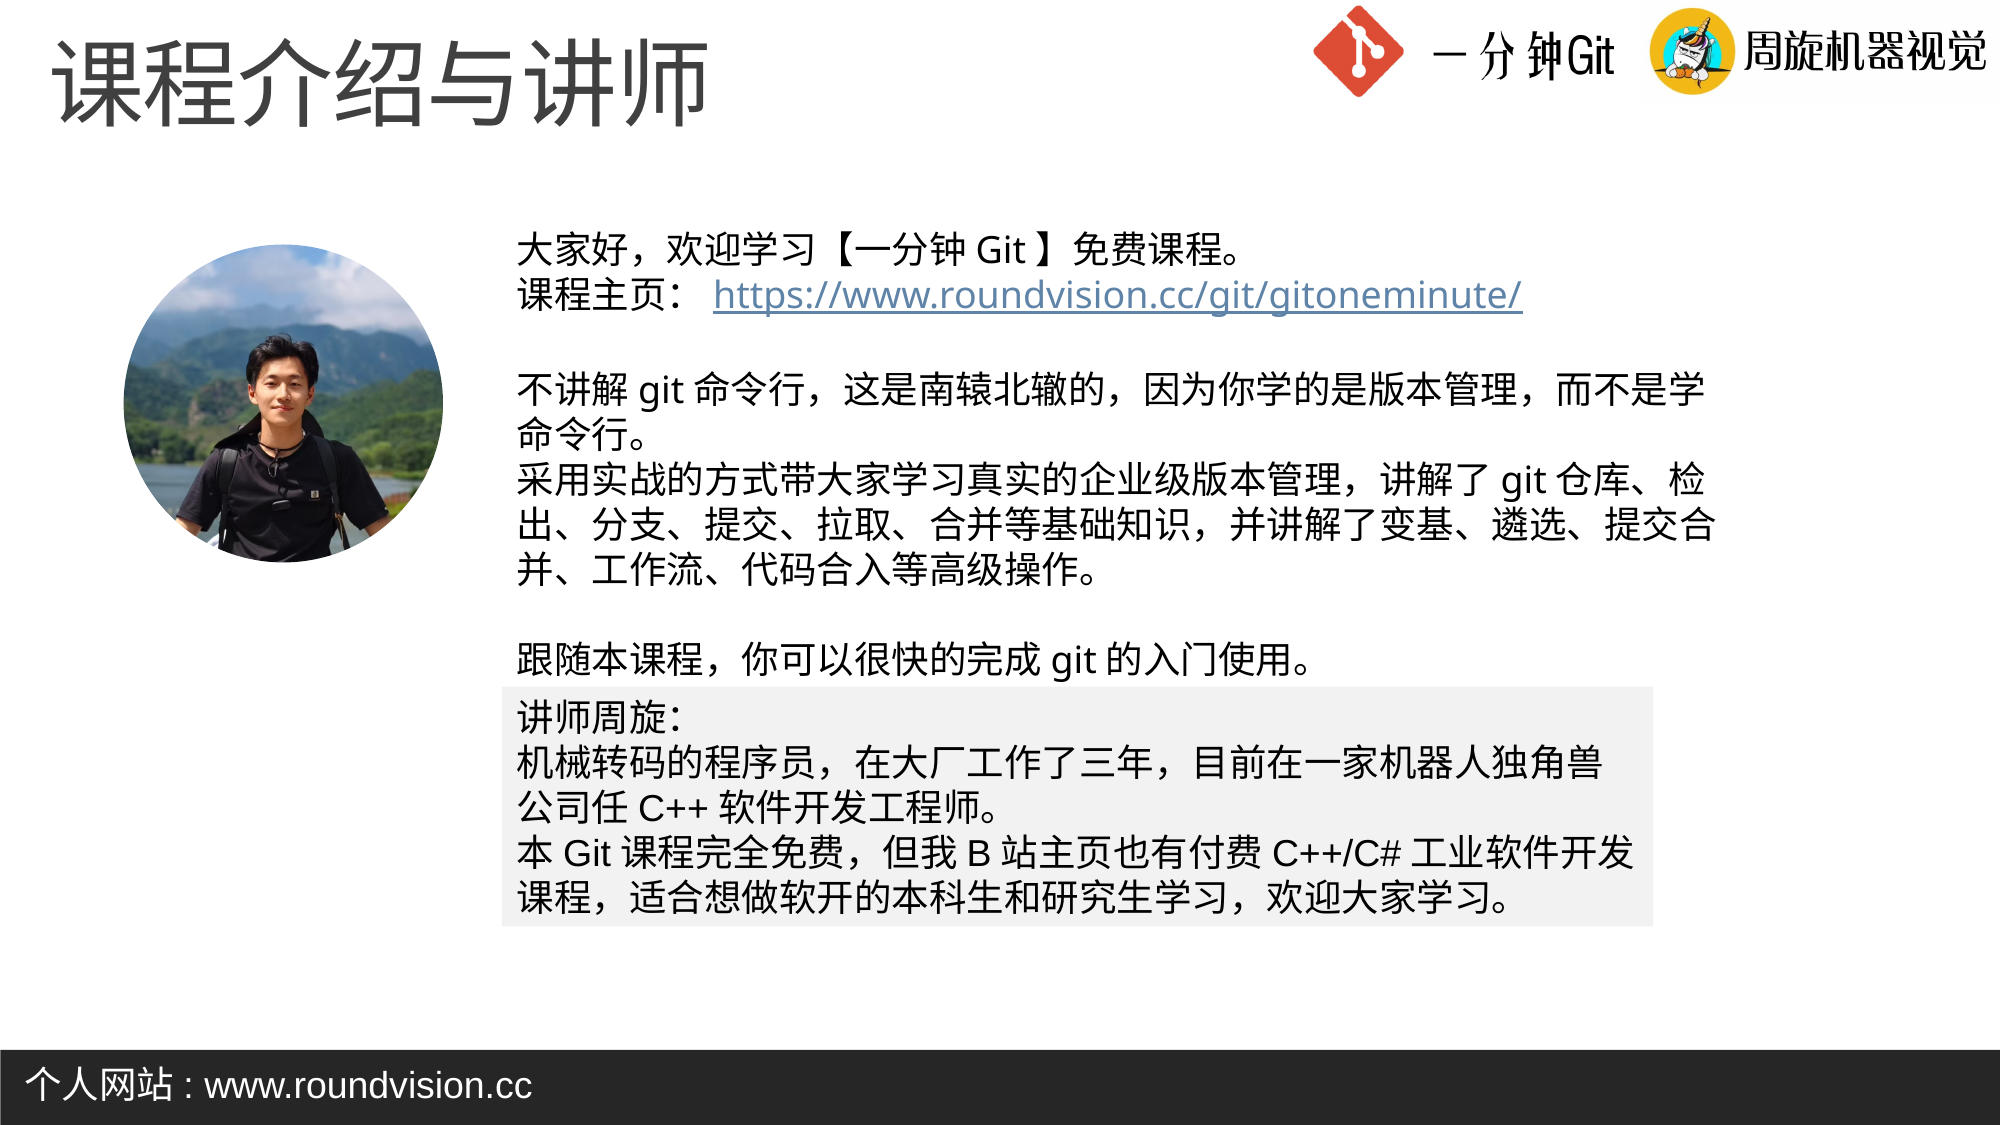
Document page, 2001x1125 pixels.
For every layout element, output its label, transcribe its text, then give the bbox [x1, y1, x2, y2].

text_box 个人网站: www.roundvision.cc [9, 1053, 760, 1113]
text_box 大家好，欢迎学习【一分钟Git】免费课程。 课程主页：https://www.roundvision.cc/git/gitoneminute/ 不讲解git命令行，这是南辕北辙的，因为你学的是版本管理，而不是学命令行。 采用实战的方式带大家学习真实的企业级版本管理，讲解了git仓库、检出、分支、提交、拉取、合并等基础知识，并讲解了变基、遴选、提交合并、工作流、代码合入等高级操作。 跟随本课程，你可以很快的完成git的入门使用。 [501, 218, 1755, 689]
text_box 讲师周旋： 机械转码的程序员，在大厂工作了三年，目前在一家机器人独角兽公司任C++软件开发工程师。 本Git课程完全免费，但我B站主页也有付费C++/C#工业软件开发课程，适合想做软开的本科生和研究生学习，欢迎大家学习。 [501, 686, 1654, 927]
picture [1306, 0, 2000, 112]
title 课程介绍与讲师 [33, 23, 960, 148]
picture [123, 243, 444, 563]
